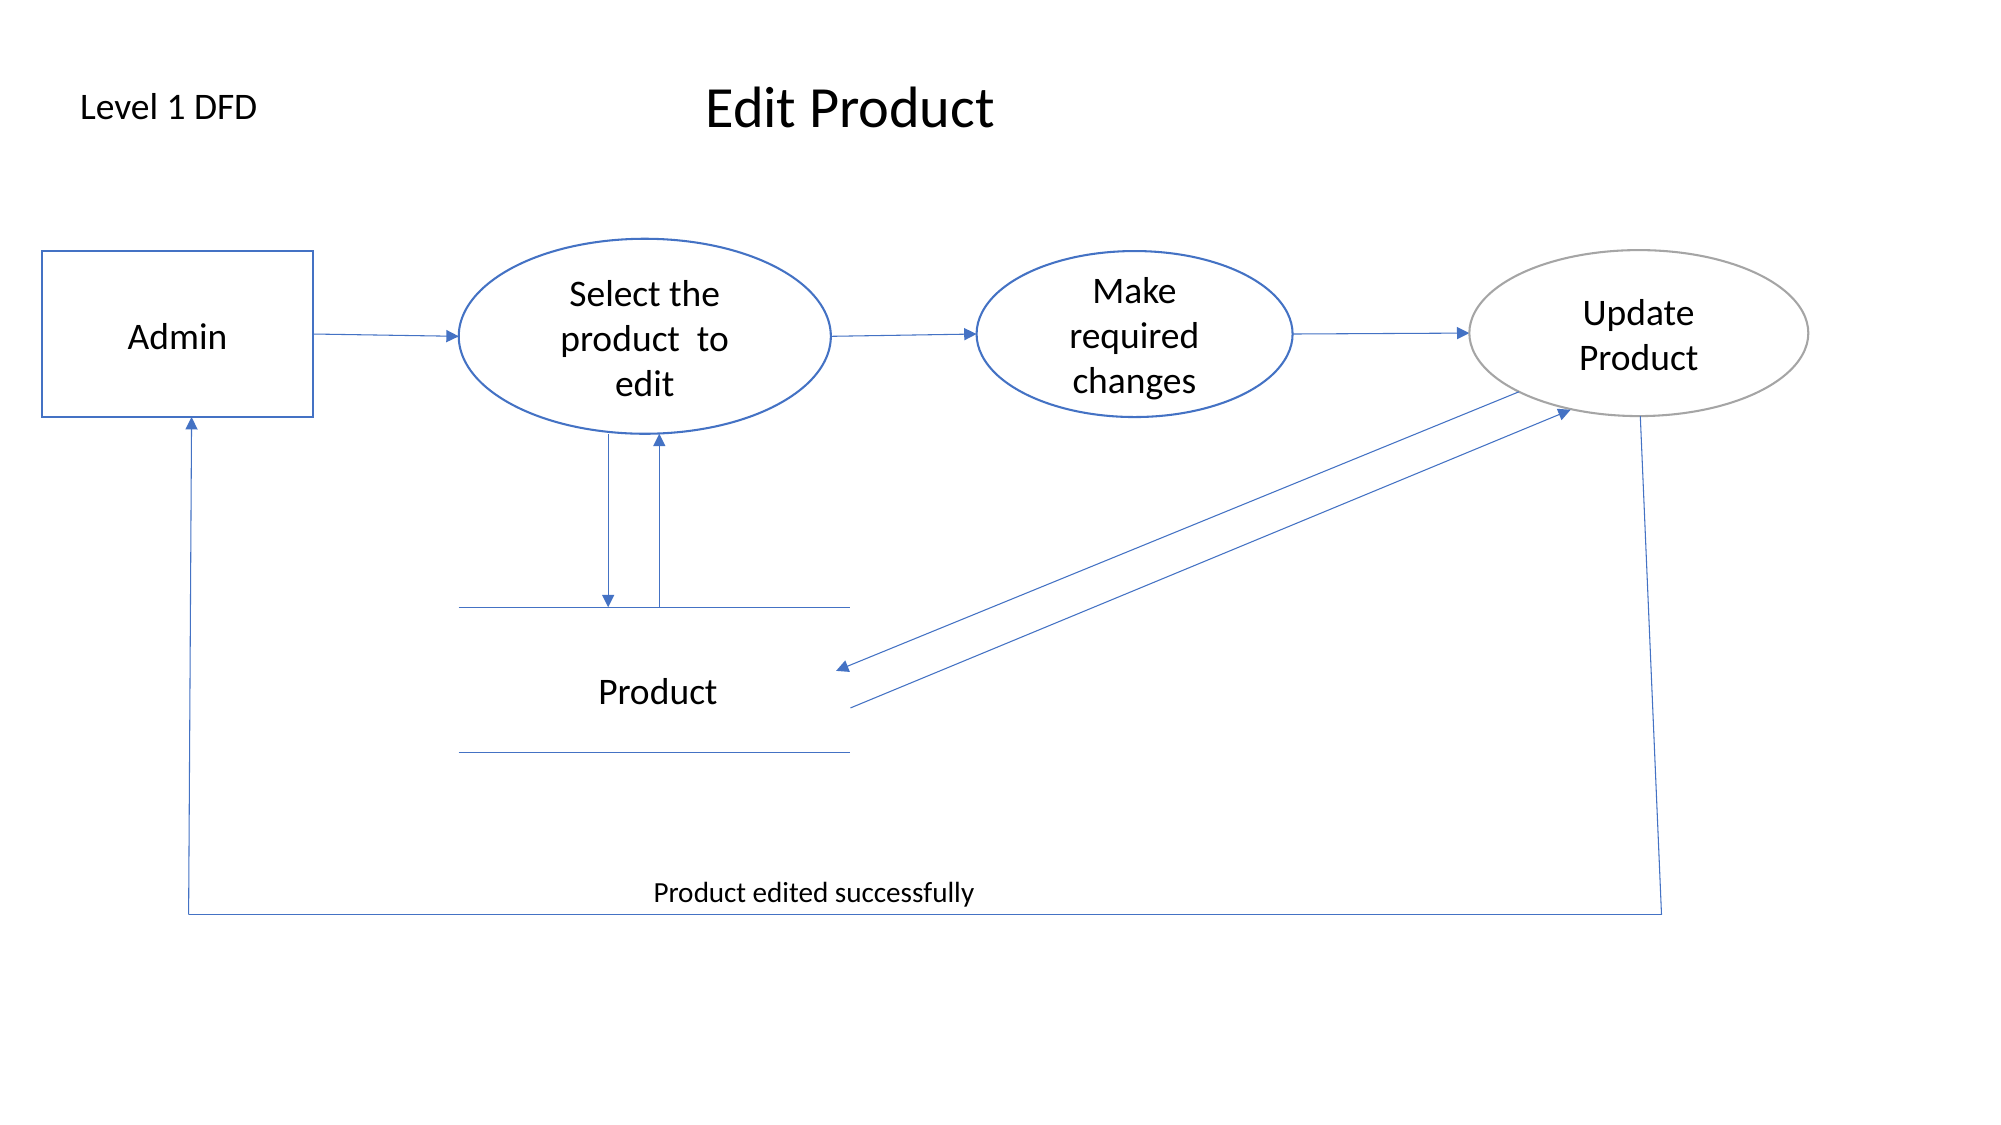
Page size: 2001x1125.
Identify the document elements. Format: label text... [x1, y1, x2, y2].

text_box Admin [41, 250, 314, 418]
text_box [836, 391, 1519, 671]
text_box Select the product to edit [457, 237, 832, 435]
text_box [850, 409, 1571, 708]
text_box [188, 417, 192, 915]
text_box Level 1 DFD [65, 74, 290, 134]
text_box Edit Product [690, 61, 1029, 147]
text_box Make required changes [975, 250, 1294, 391]
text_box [830, 333, 977, 337]
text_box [1640, 416, 1662, 915]
text_box Update Product [1468, 249, 1810, 418]
text_box Product [583, 659, 763, 720]
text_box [312, 333, 459, 337]
text_box Product edited successfully [638, 865, 1034, 914]
